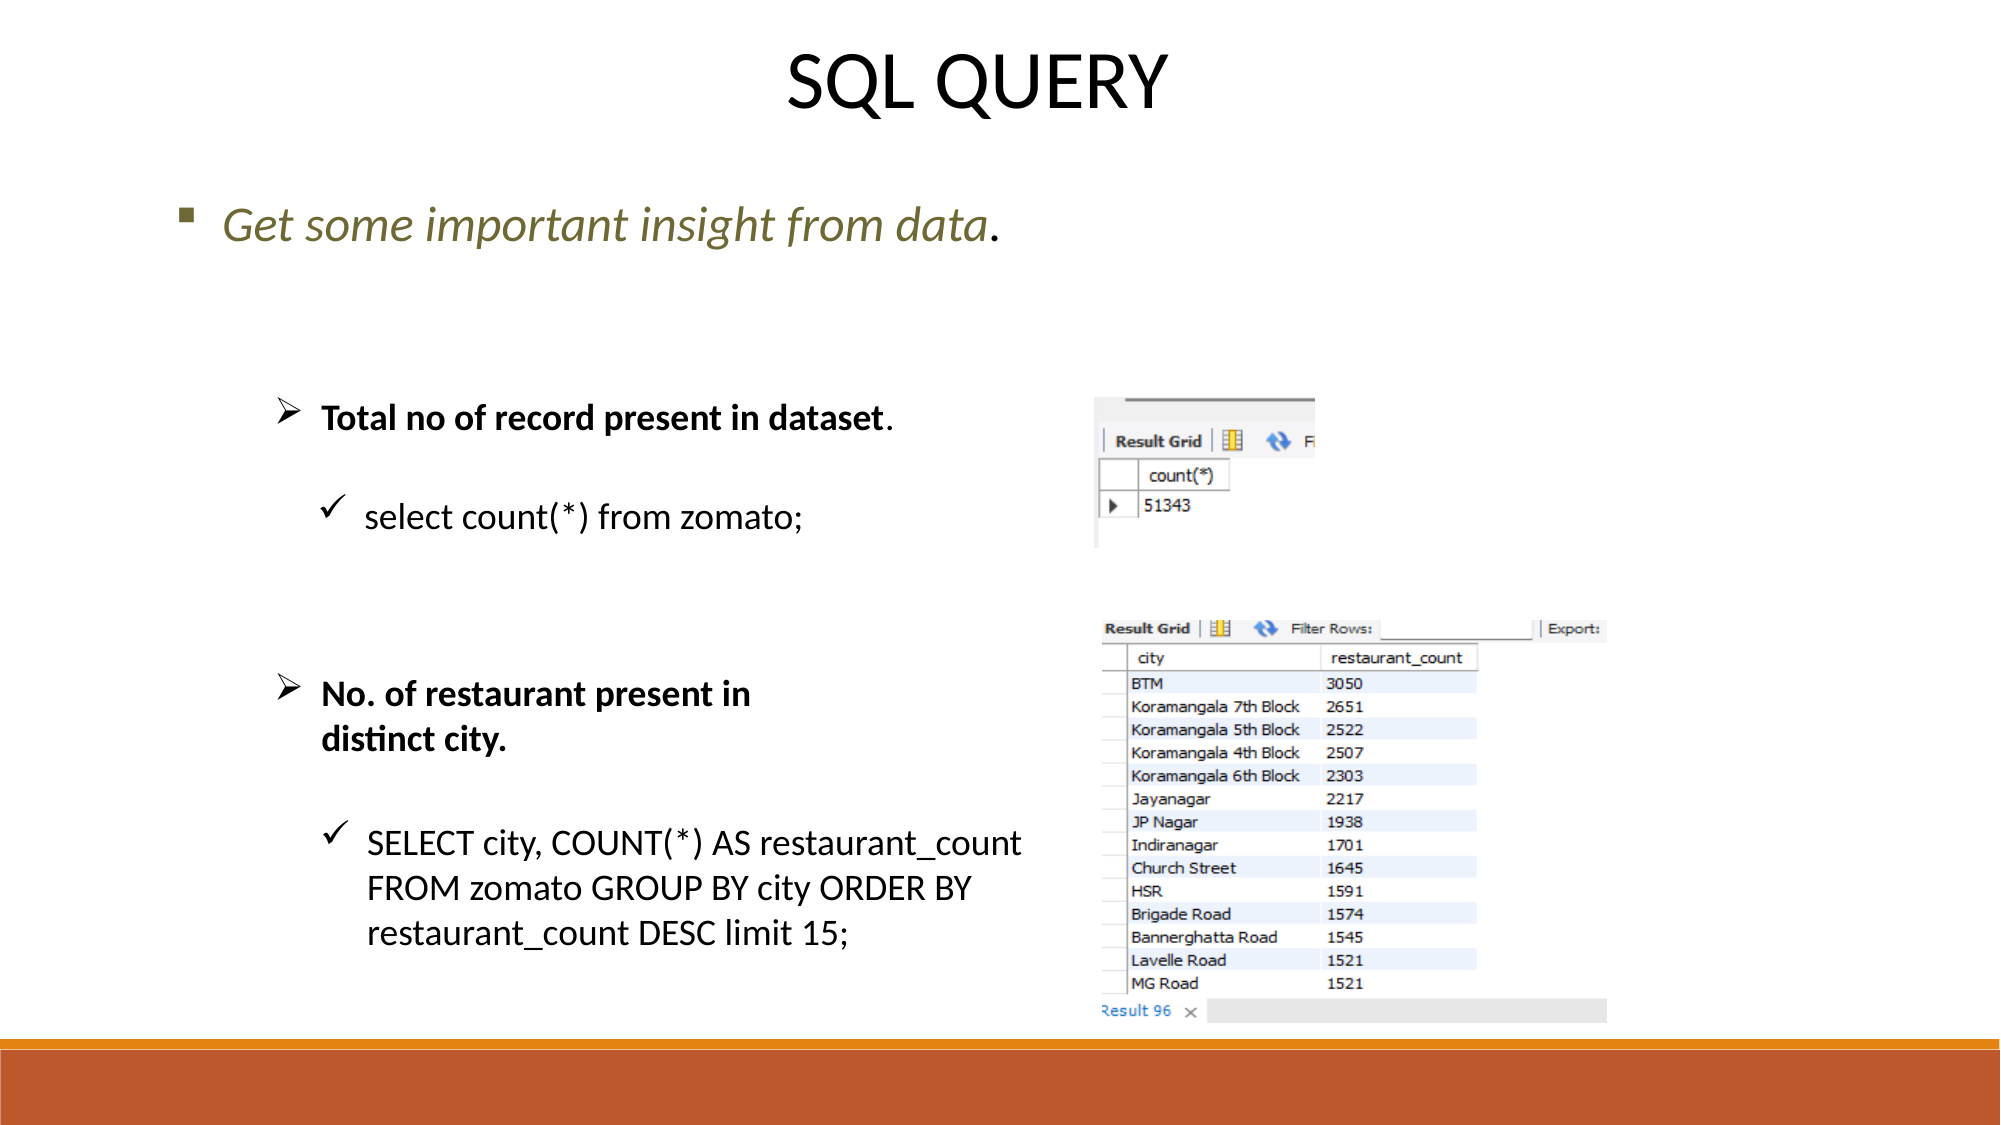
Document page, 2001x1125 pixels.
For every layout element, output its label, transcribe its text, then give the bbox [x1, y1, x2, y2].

text_box No. of restaurant present in distinct city. [259, 661, 862, 767]
picture [1093, 396, 1316, 548]
text_box select count(*) from zomato; [302, 484, 948, 545]
text_box SELECT city, COUNT(*) AS restaurant_count FROM zomato GROUP BY city ORDER BY restaurant_count DESC limit 15; [305, 810, 1099, 961]
picture [1102, 620, 1608, 1023]
text_box SQL QUERY [772, 18, 1417, 133]
text_box Get some important insight from data. [160, 184, 1040, 259]
text_box Total no of record present in dataset. [259, 385, 941, 446]
